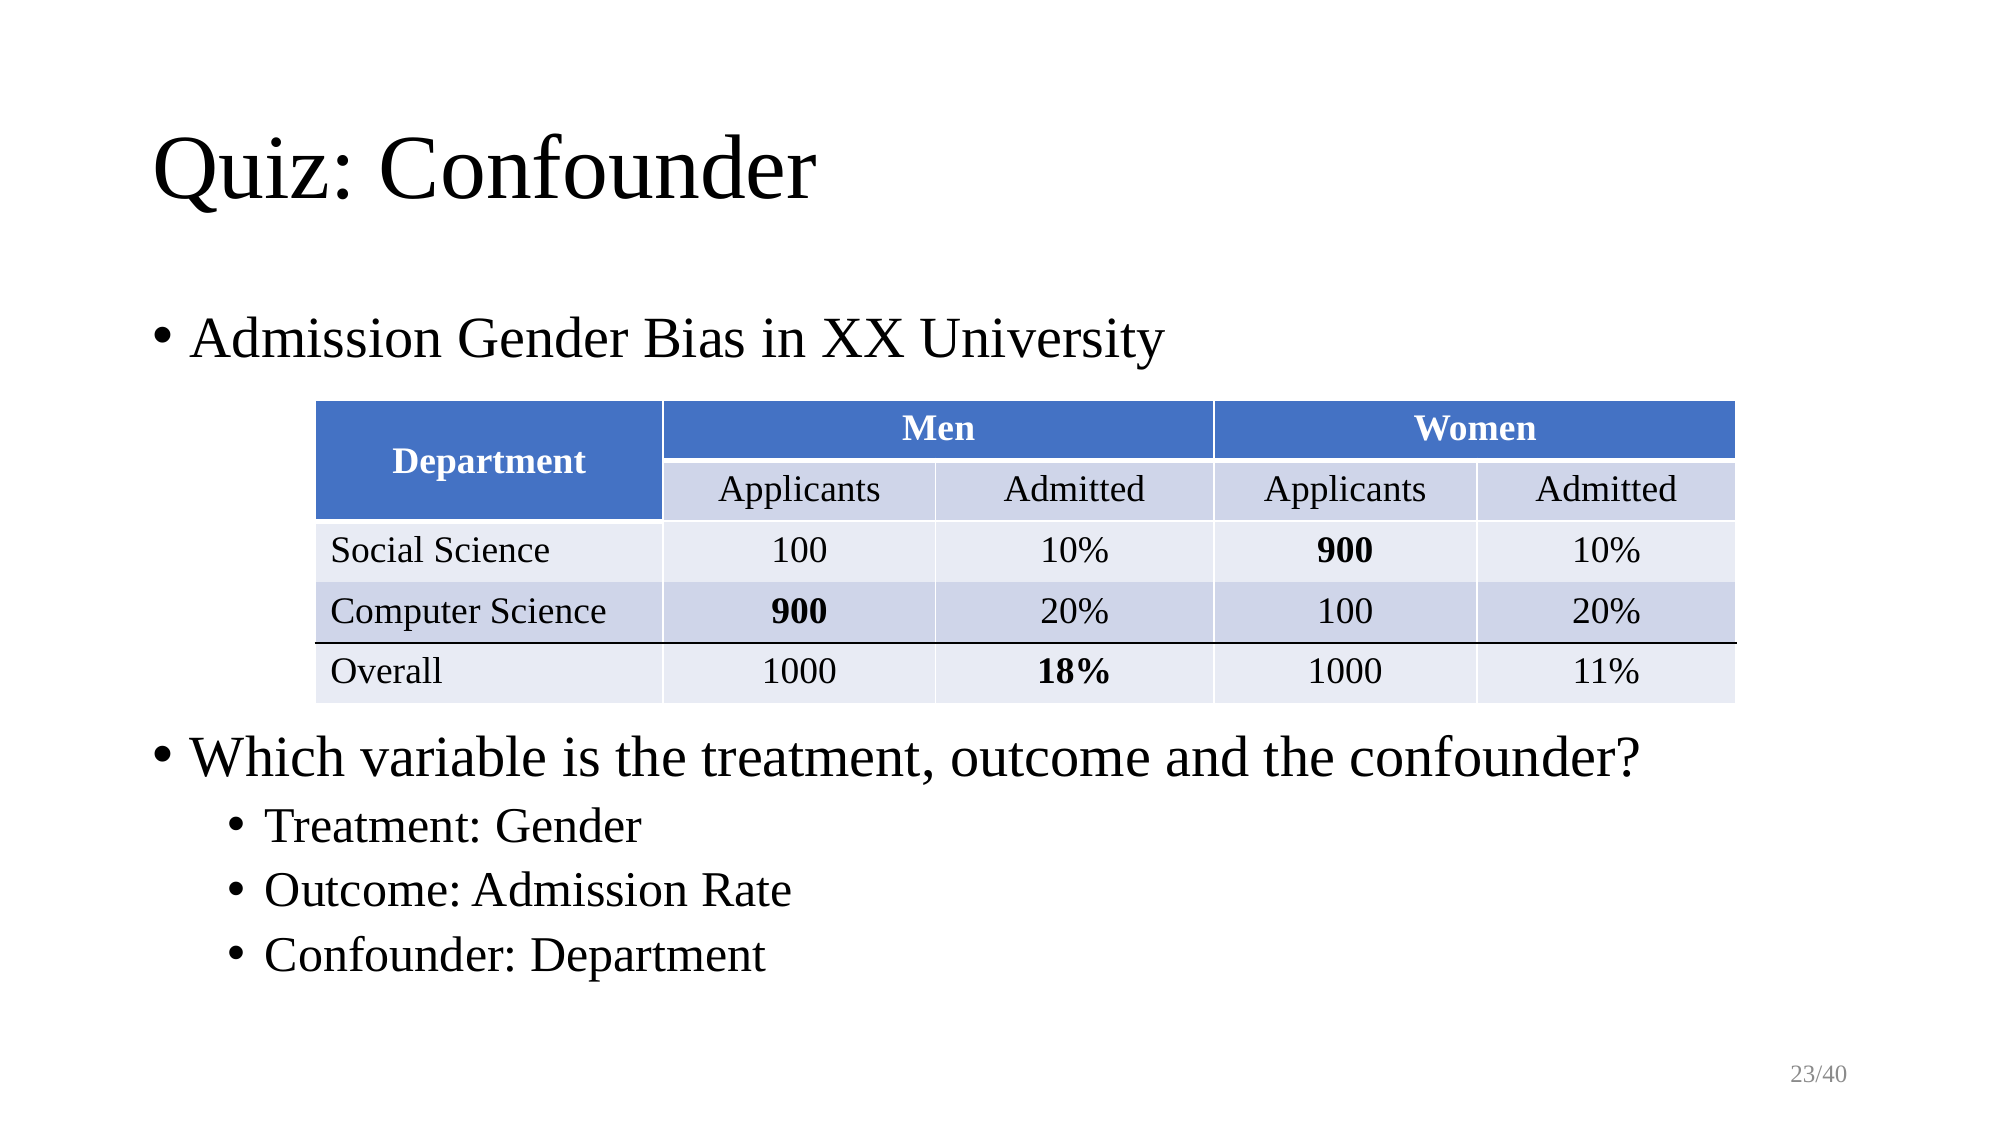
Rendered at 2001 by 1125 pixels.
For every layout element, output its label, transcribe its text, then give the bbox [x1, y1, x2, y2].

table_cell Admitted [936, 463, 1213, 520]
table_cell 900 [664, 582, 935, 642]
table_cell 10% [936, 522, 1213, 582]
table_cell 18% [936, 644, 1213, 703]
table_cell 1000 [1215, 644, 1476, 703]
table_cell 20% [936, 582, 1213, 642]
table_header Men [664, 401, 1213, 458]
table_cell 10% [1478, 522, 1735, 582]
table_cell Applicants [1215, 463, 1476, 520]
table_cell Admitted [1478, 463, 1735, 520]
table_cell 11% [1478, 644, 1735, 703]
table_cell 20% [1478, 582, 1735, 642]
table_cell 1000 [664, 644, 935, 703]
table_cell 100 [664, 522, 935, 582]
list Admission Gender Bias in XX University Which variable is the treatment, outcome and the confounder? Treatment: Gender Outcome: Admission Rate Confounder: Department [137, 299, 1863, 1014]
table_cell 900 [1215, 522, 1476, 582]
table_cell Overall [316, 644, 662, 703]
slide_number 23/40 [1412, 1042, 1863, 1103]
table_cell 100 [1215, 582, 1476, 642]
title Quiz: Confounder [137, 59, 1863, 278]
table_cell Applicants [664, 463, 935, 520]
table_header Department [316, 401, 662, 519]
table_cell Social Science [316, 524, 662, 582]
table_header Women [1215, 401, 1735, 458]
table_cell Computer Science [316, 582, 662, 642]
